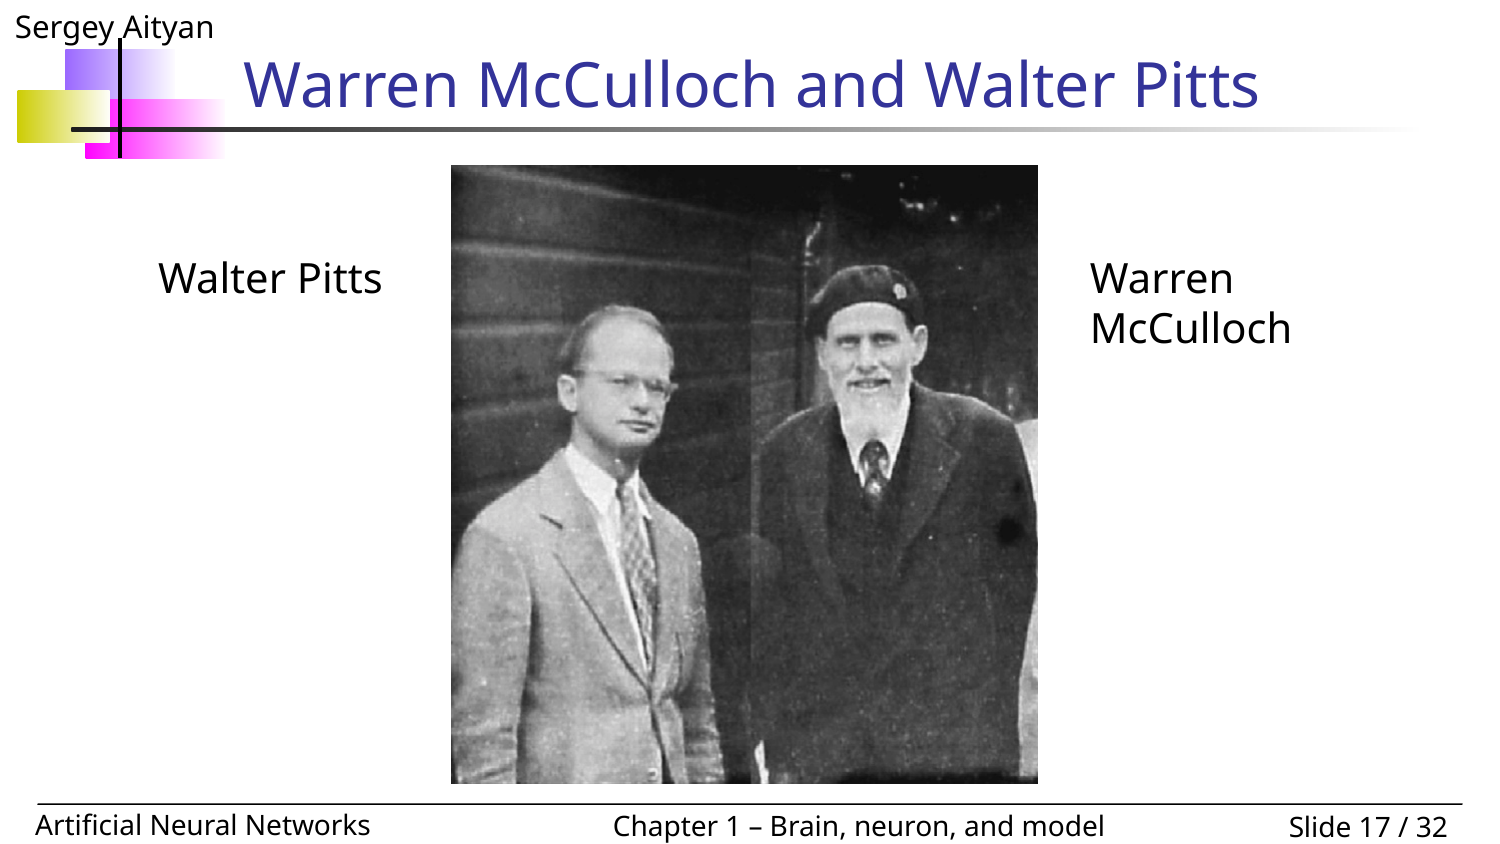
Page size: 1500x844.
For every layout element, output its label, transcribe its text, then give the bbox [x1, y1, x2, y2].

list Warren McCulloch [1074, 244, 1450, 326]
picture [448, 165, 1038, 786]
list Walter Pitts [143, 244, 431, 326]
title Warren McCulloch and Walter Pitts [228, 46, 1332, 128]
